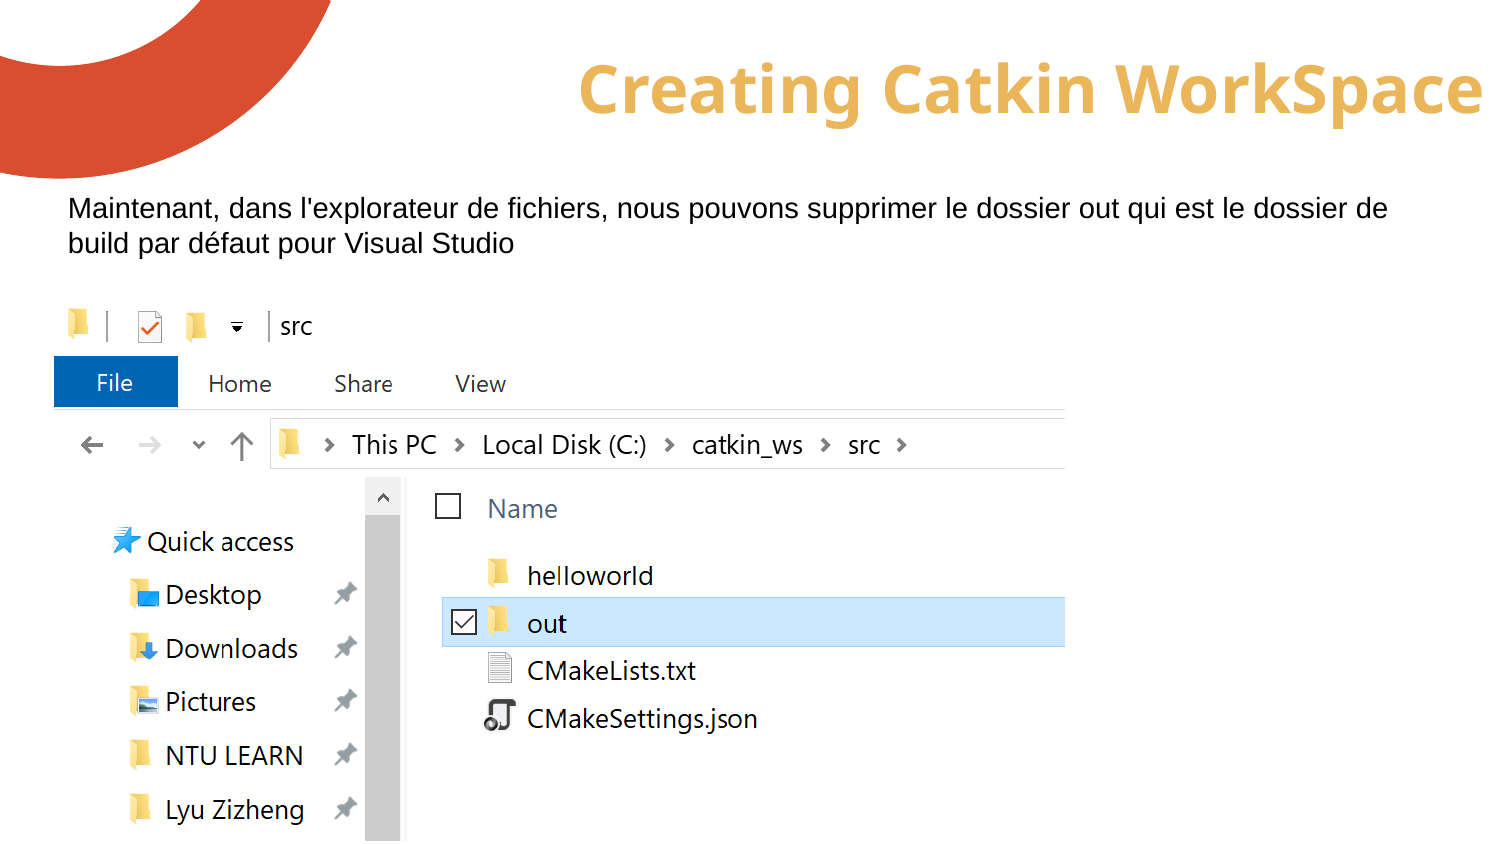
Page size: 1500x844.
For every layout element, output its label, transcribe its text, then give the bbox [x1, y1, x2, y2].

picture [54, 295, 1066, 842]
title Creating Catkin WorkSpace [59, 32, 1500, 126]
text_box Maintenant, dans l'explorateur de fichiers, nous pouvons supprimer le dossier out qui est le dossier de build par défaut pour Visual Studio [53, 182, 1459, 267]
